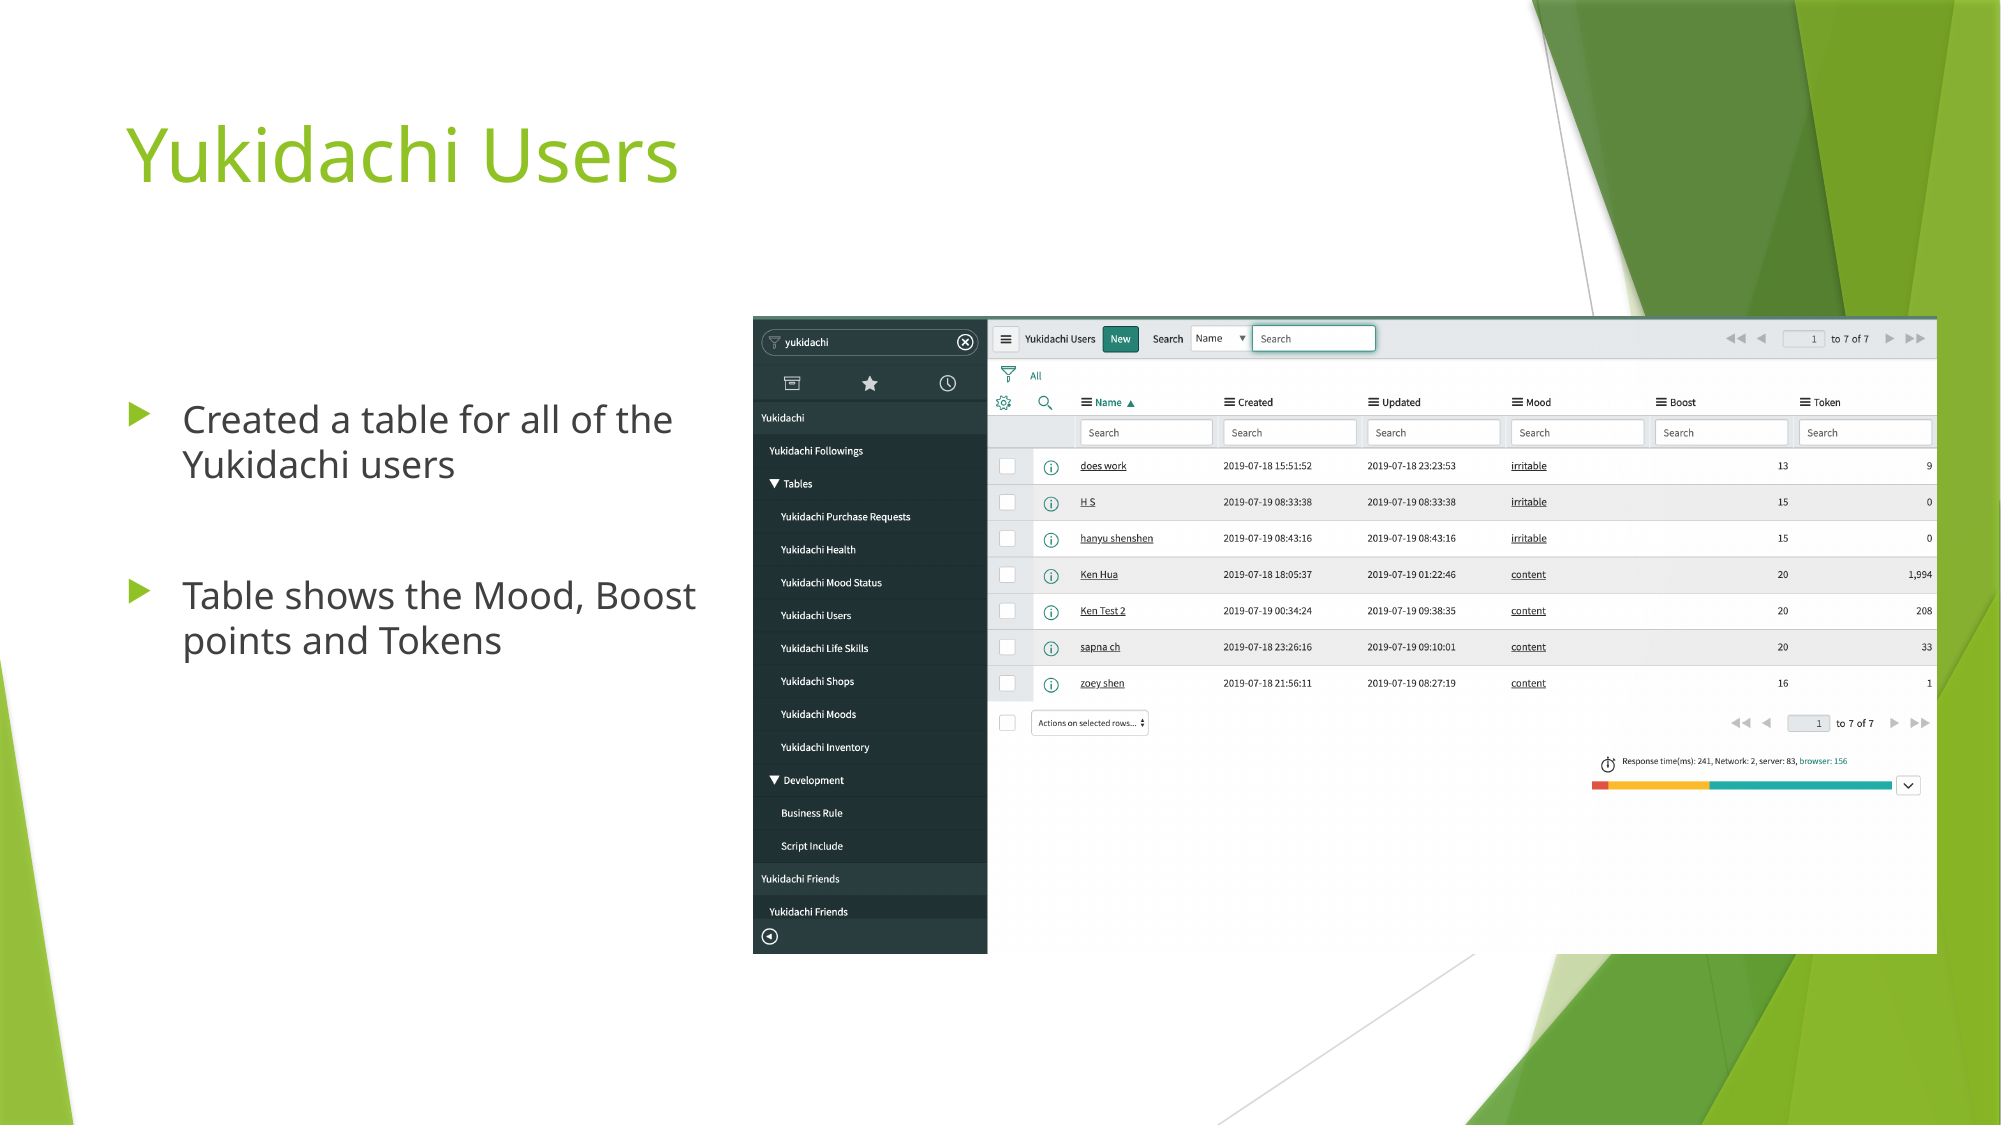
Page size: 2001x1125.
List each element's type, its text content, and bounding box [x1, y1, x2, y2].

picture [752, 316, 1937, 954]
title Yukidachi Users [111, 99, 1522, 317]
list Created a table for all of the Yukidachi users Table shows the Mood, Boost points and Tokens [111, 388, 754, 1025]
